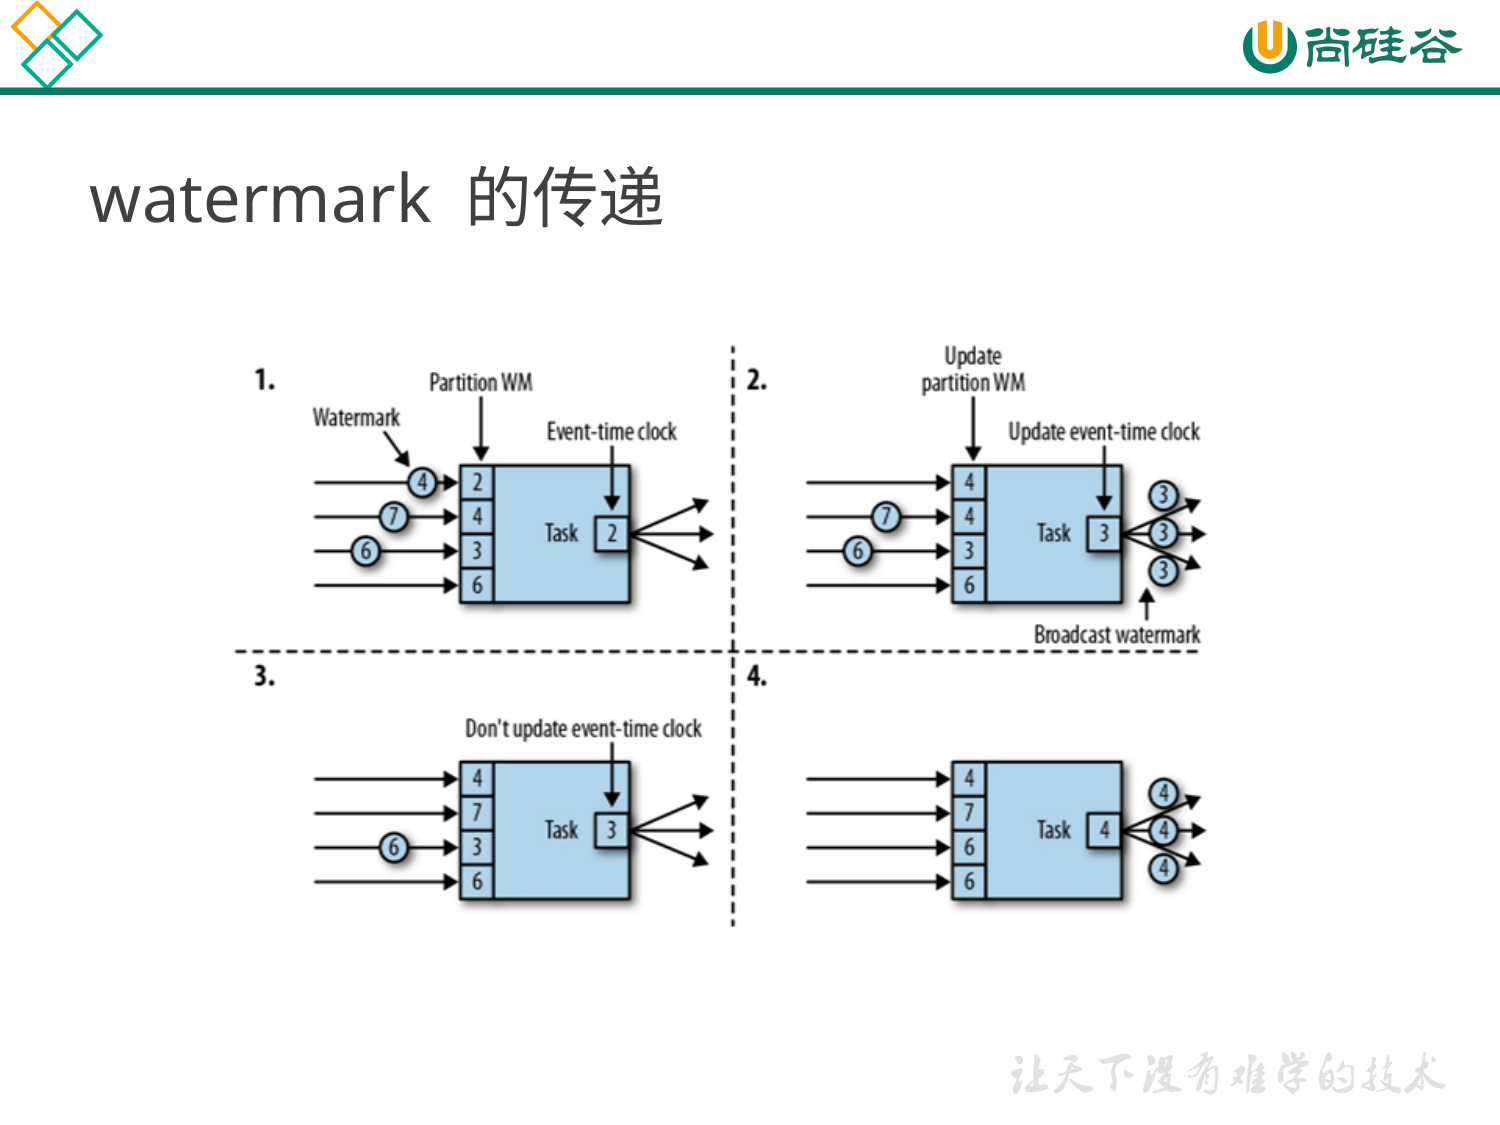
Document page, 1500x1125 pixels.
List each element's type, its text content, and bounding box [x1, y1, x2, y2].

text_box watermark 的传递 [74, 101, 1425, 290]
picture [0, 0, 1500, 1125]
